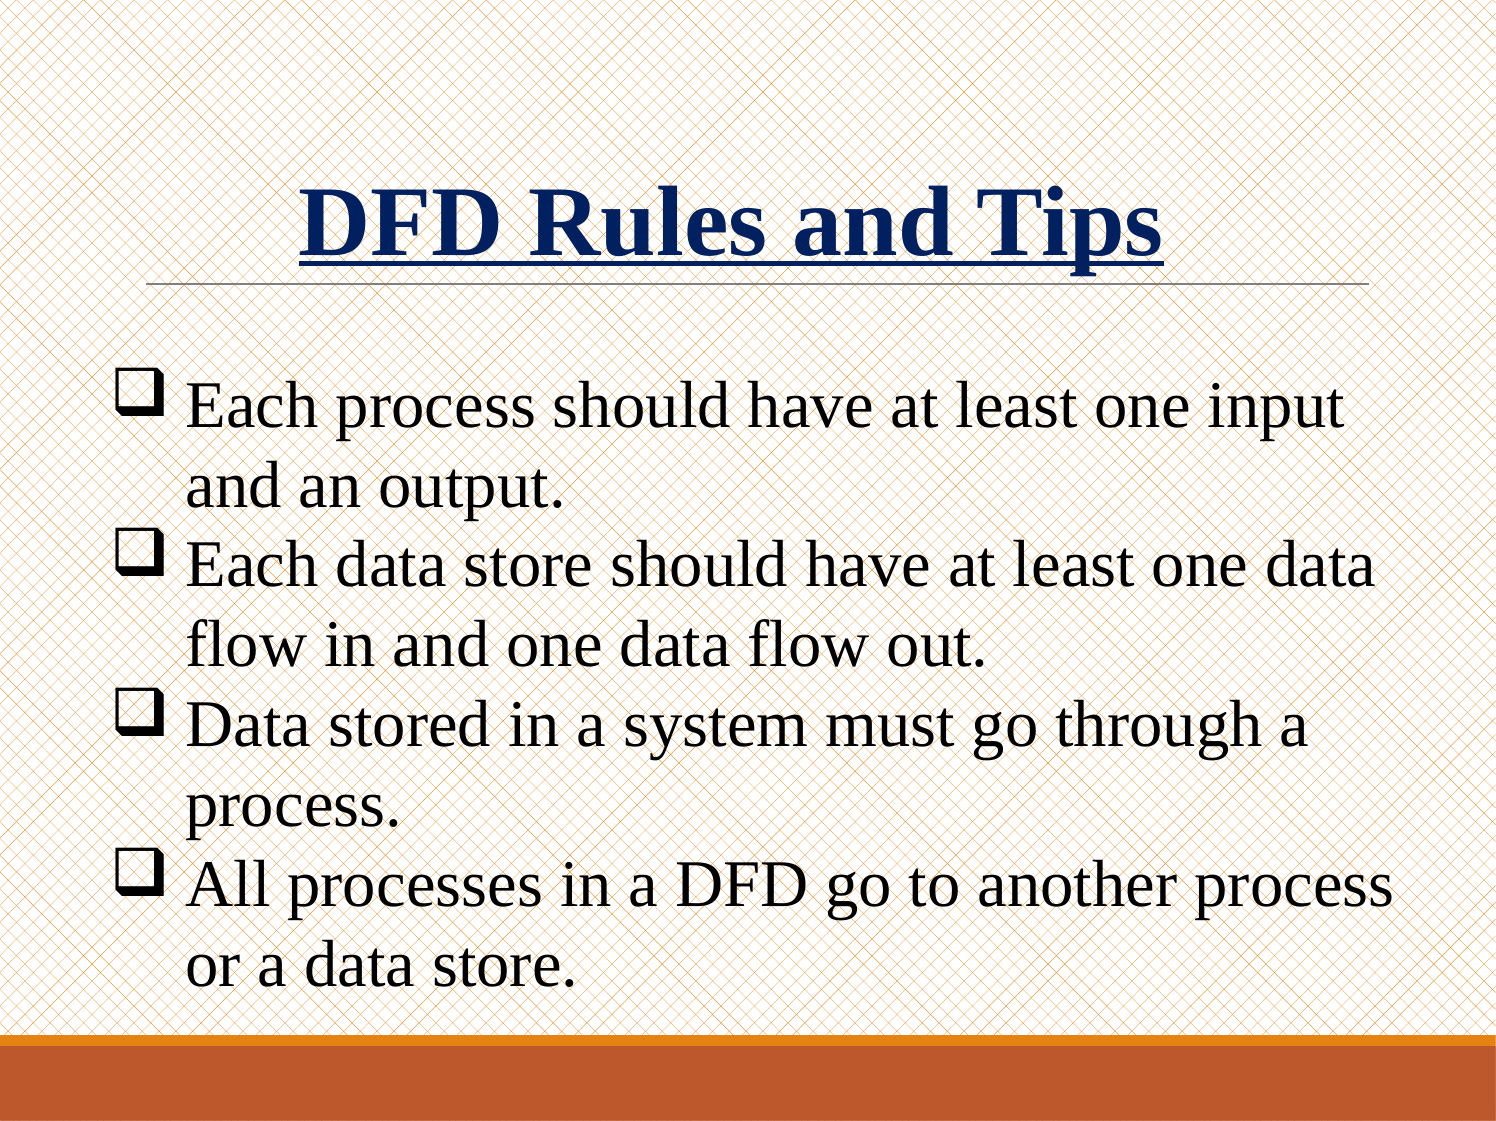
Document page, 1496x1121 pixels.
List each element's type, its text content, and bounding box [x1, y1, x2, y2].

text_box DFD Rules and Tips [283, 147, 1180, 283]
text_box Each process should have at least one input and an output. Each data store should have at least one data flow in and one data flow out. Data stored in a system must go through a process. All processes in a DFD go to another process or a data store. [110, 360, 1407, 1000]
